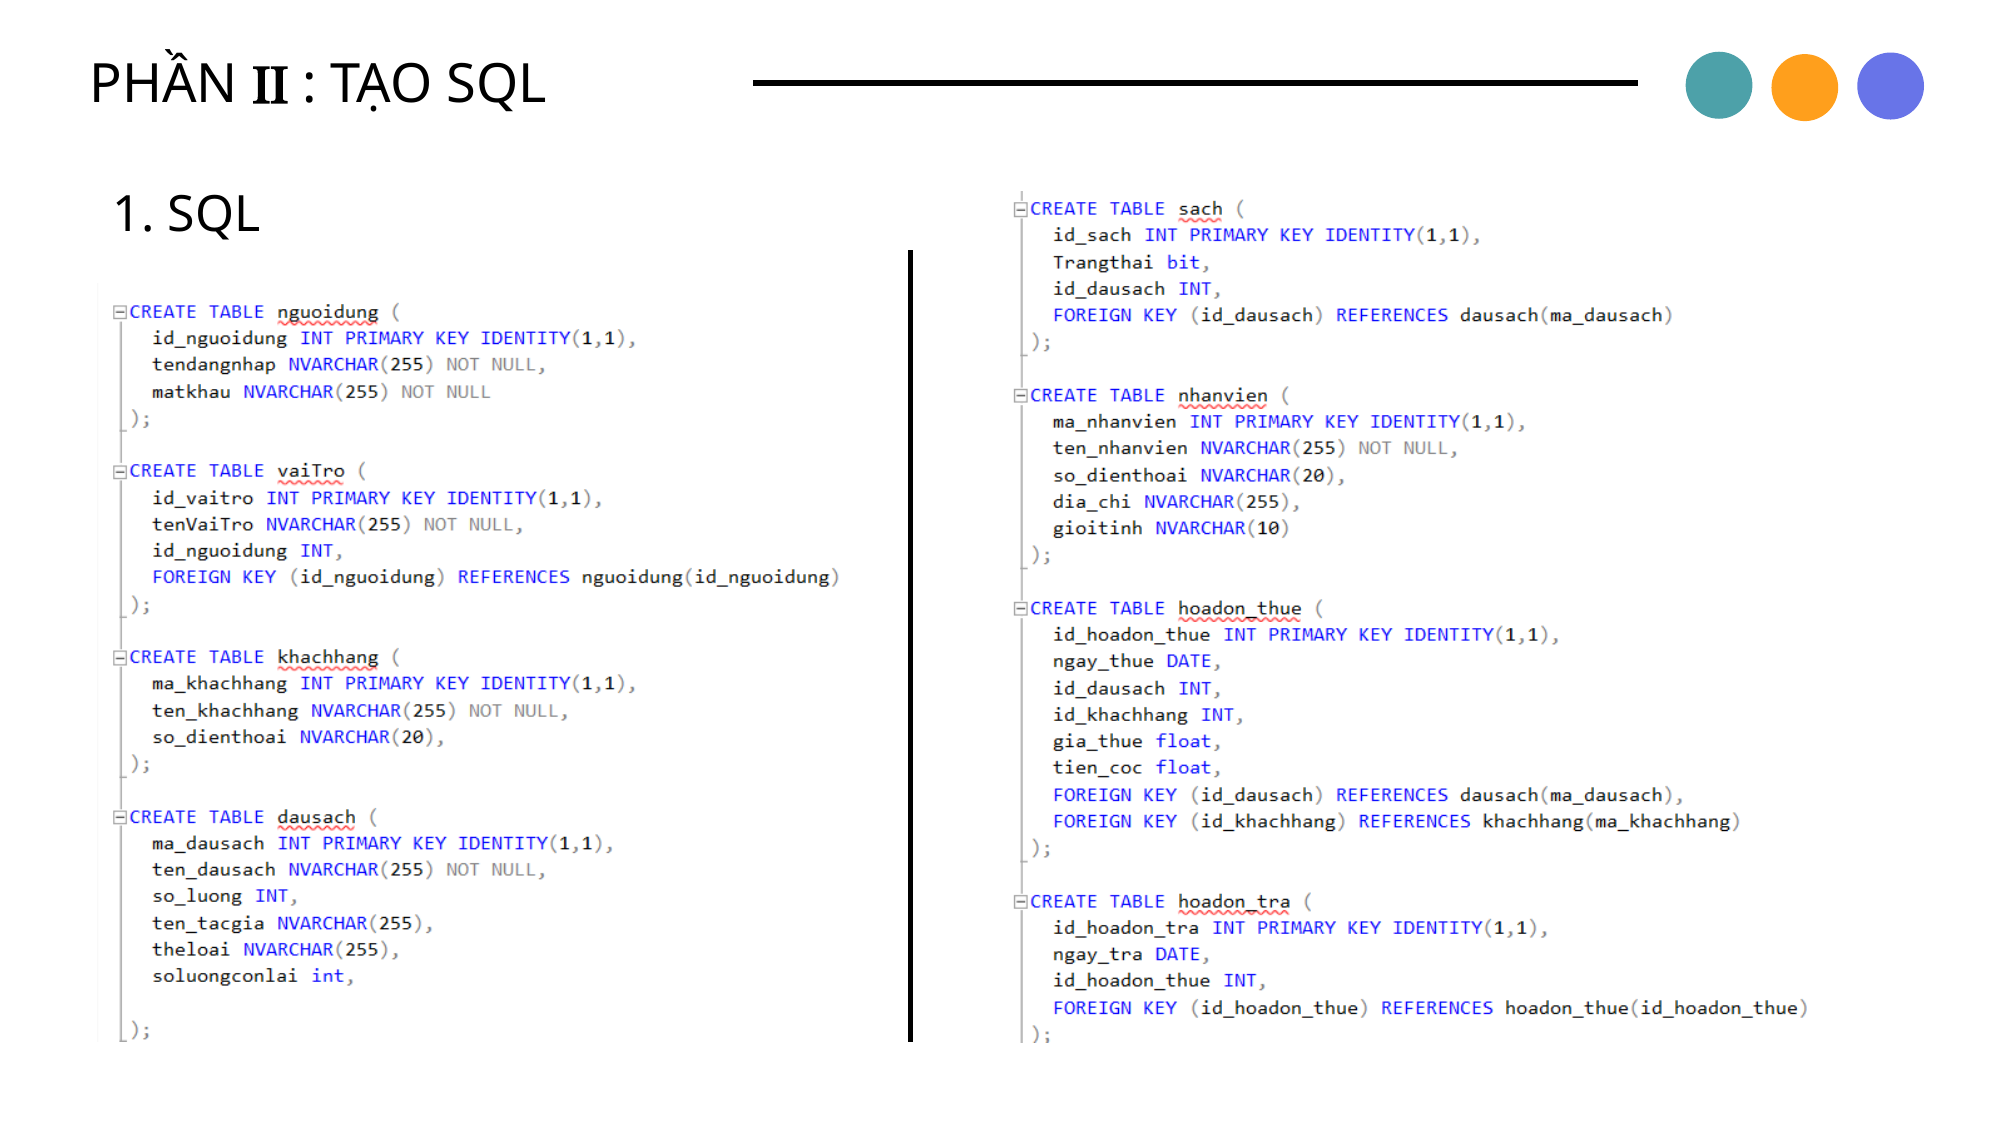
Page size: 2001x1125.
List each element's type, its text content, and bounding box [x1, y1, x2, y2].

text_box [1685, 51, 1753, 119]
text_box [1857, 52, 1924, 120]
picture [999, 191, 1842, 1043]
text_box 1. SQL [97, 174, 611, 250]
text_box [1771, 54, 1839, 122]
picture [97, 283, 876, 1043]
text_box PHẦN  : TẠO SQL [74, 41, 723, 121]
